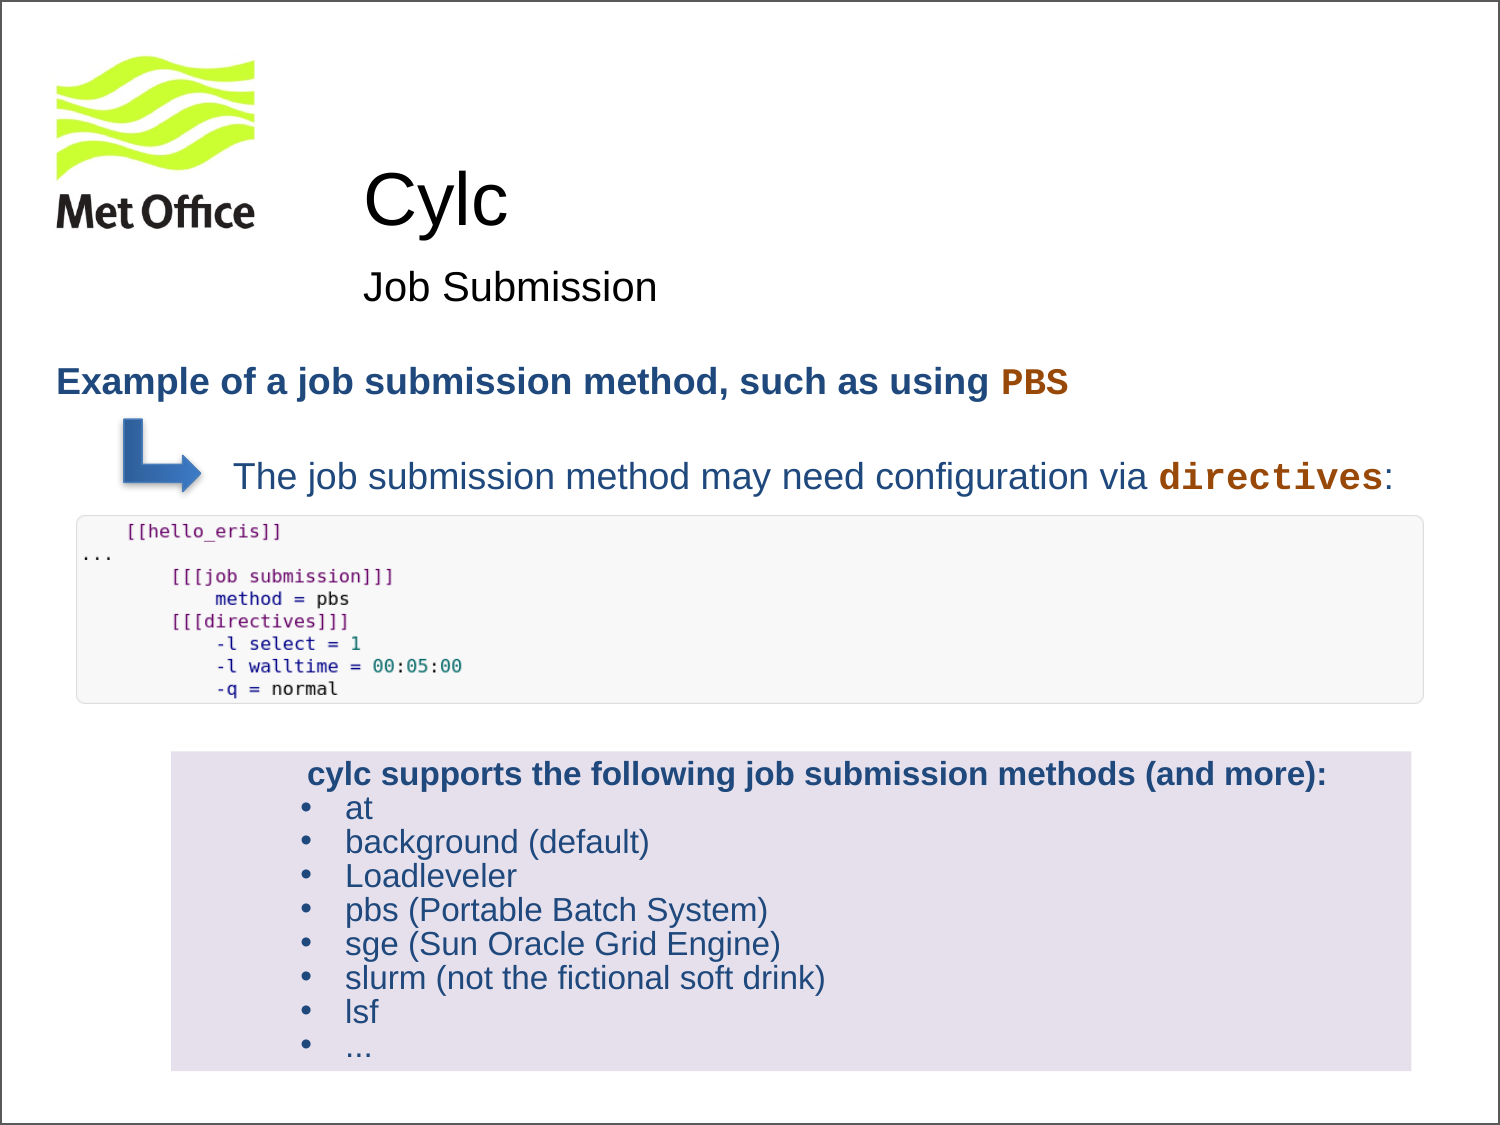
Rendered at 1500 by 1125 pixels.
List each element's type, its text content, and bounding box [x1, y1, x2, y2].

text_box Example of a job submission method, such as using PBS [41, 349, 1412, 410]
picture [24, 21, 287, 262]
text_box The job submission method may need configuration via directives: [218, 444, 1500, 505]
text_box [123, 418, 202, 493]
text_box cylc supports the following job submission methods (and more): at background (default) Loadleveler pbs (Portable Batch System) sge (Sun Oracle Grid Engine) slurm (not the fictional soft drink) lsf ... [171, 751, 1412, 1072]
subtitle Job Submission [348, 252, 1495, 336]
picture [76, 514, 1424, 704]
title Cylc [348, 94, 1495, 249]
